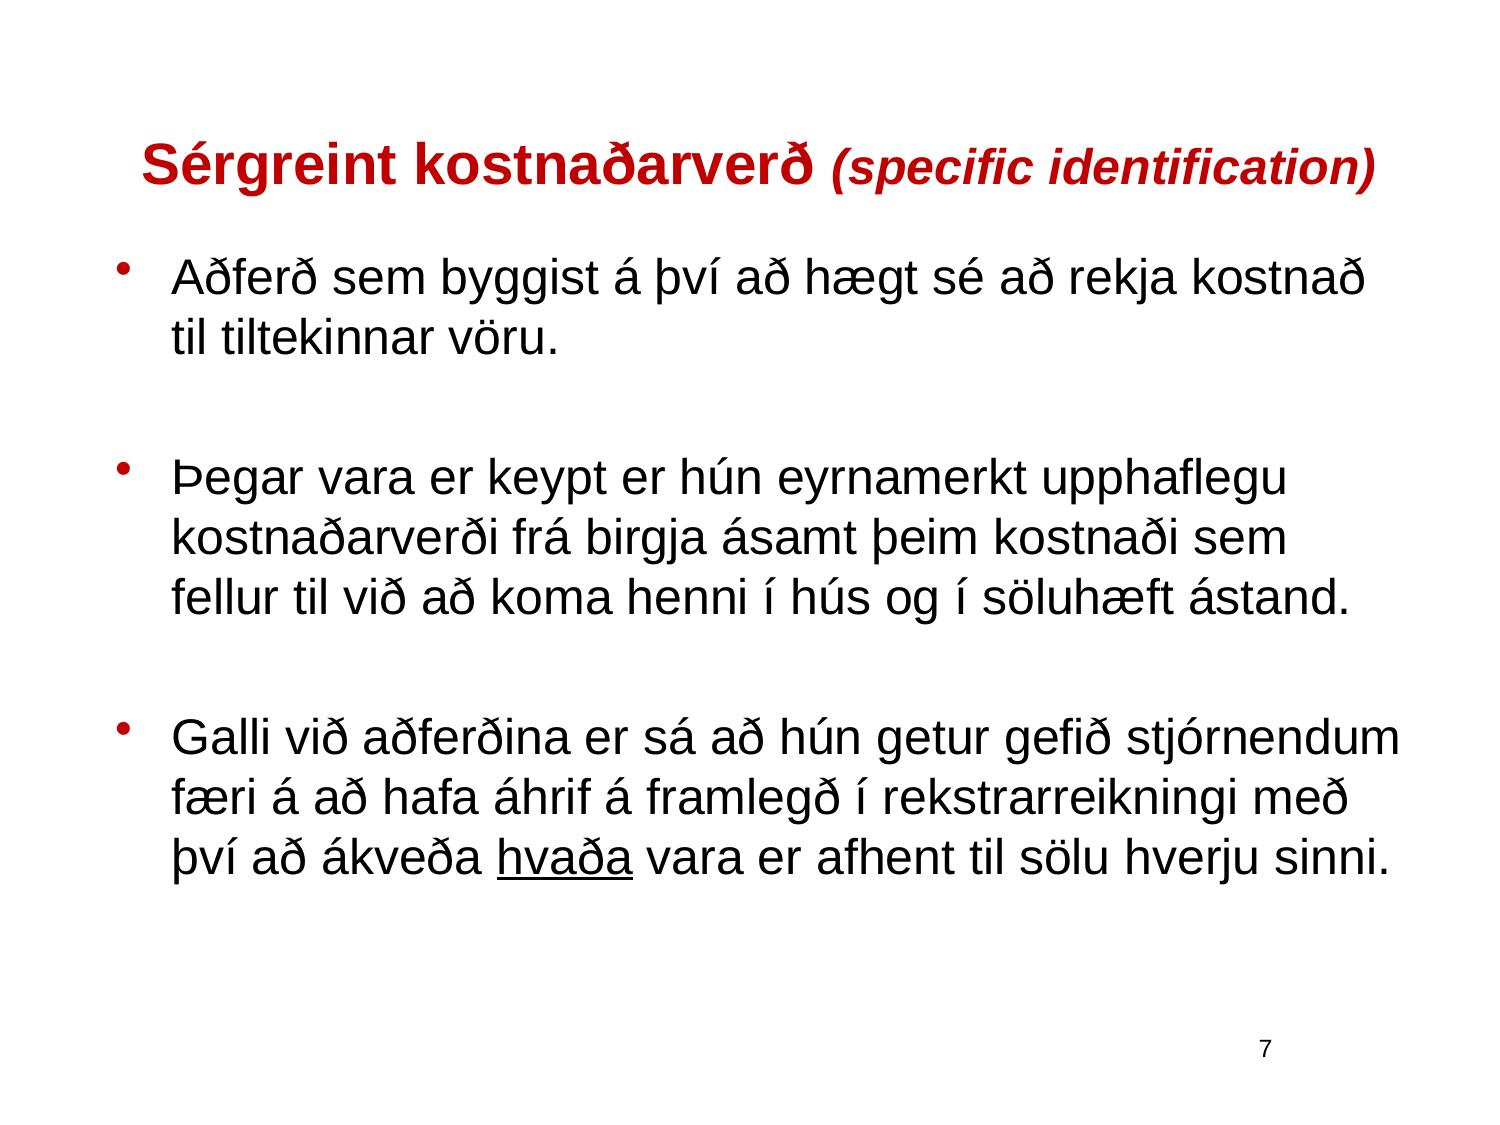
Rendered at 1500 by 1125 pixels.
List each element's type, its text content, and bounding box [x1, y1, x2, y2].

slide_number 7 [974, 1024, 1288, 1101]
title Sérgreint kostnaðarverð (specific identification) [88, 113, 1393, 209]
list Aðferð sem byggist á því að hægt sé að rekja kostnað til tiltekinnar vöru. Þegar vara er keypt er hún eyrnamerkt upphaflegu kostnaðarverði frá birgja ásamt þeim kostnaði sem fellur til við að koma henni í hús og í söluhæft ástand. Galli við aðferðina er sá að hún getur gefið stjórnendum færi á að hafa áhrif á framlegð í rekstrarreikningi með því að ákveða hvaða vara er afhent til sölu hverju sinni. [100, 184, 1424, 906]
